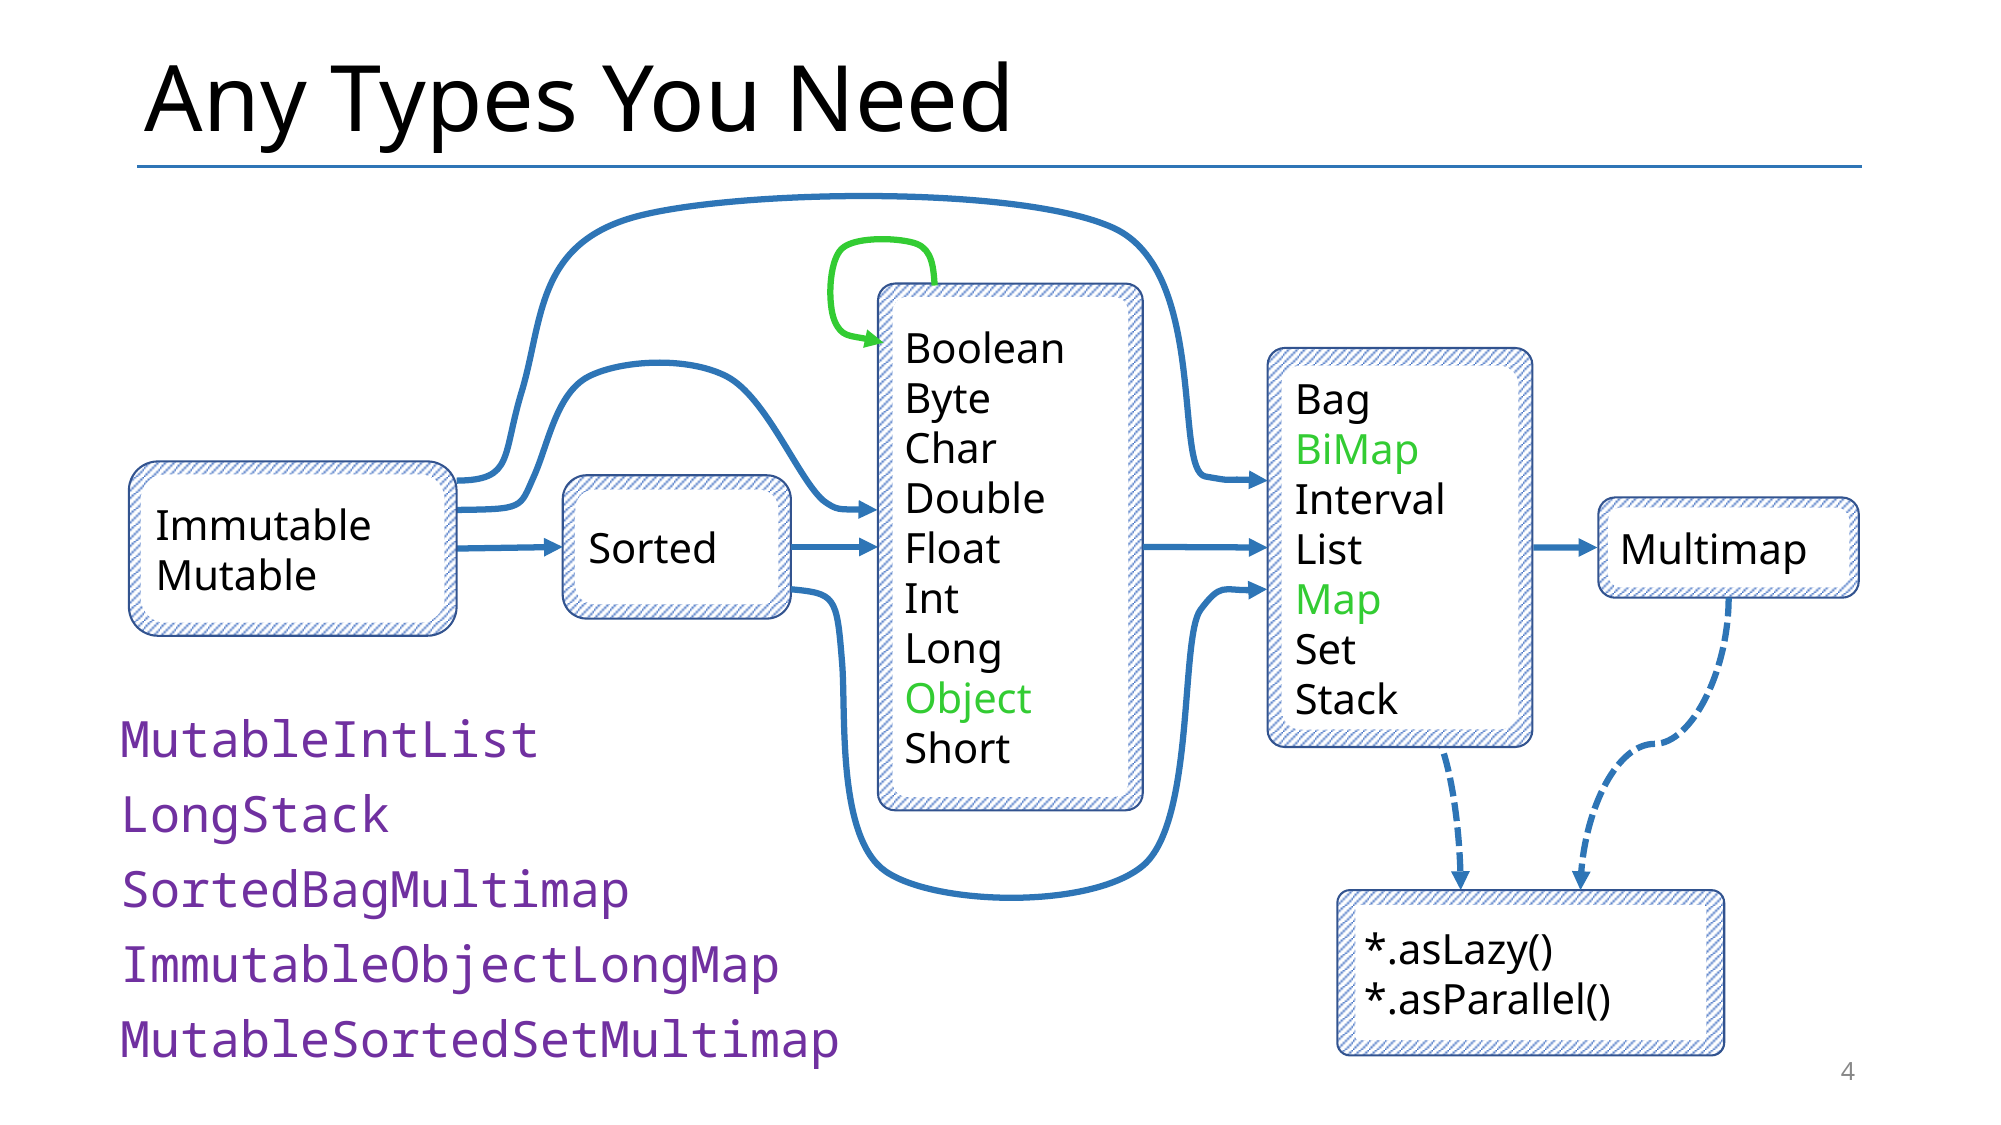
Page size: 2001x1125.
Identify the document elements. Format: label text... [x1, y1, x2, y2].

text_box [1533, 541, 1598, 554]
text_box MutableIntList LongStack SortedBagMultimap ImmutableObjectLongMap MutableSortedSetMultimap [112, 685, 848, 1076]
text_box [792, 540, 876, 554]
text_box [1598, 497, 1860, 598]
slide_number 4 [1831, 1050, 1864, 1096]
text_box [1143, 541, 1267, 554]
text_box [1427, 749, 1467, 889]
text_box [458, 540, 562, 554]
text_box [458, 481, 562, 511]
title Any Types You Need [136, 36, 1863, 168]
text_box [1337, 889, 1725, 1056]
text_box [830, 239, 935, 347]
text_box [792, 481, 876, 516]
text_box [877, 283, 1143, 811]
text_box [792, 583, 1267, 898]
text_box [457, 195, 1267, 487]
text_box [1267, 347, 1533, 748]
text_box [1574, 598, 1729, 889]
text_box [562, 475, 792, 619]
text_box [128, 461, 457, 636]
